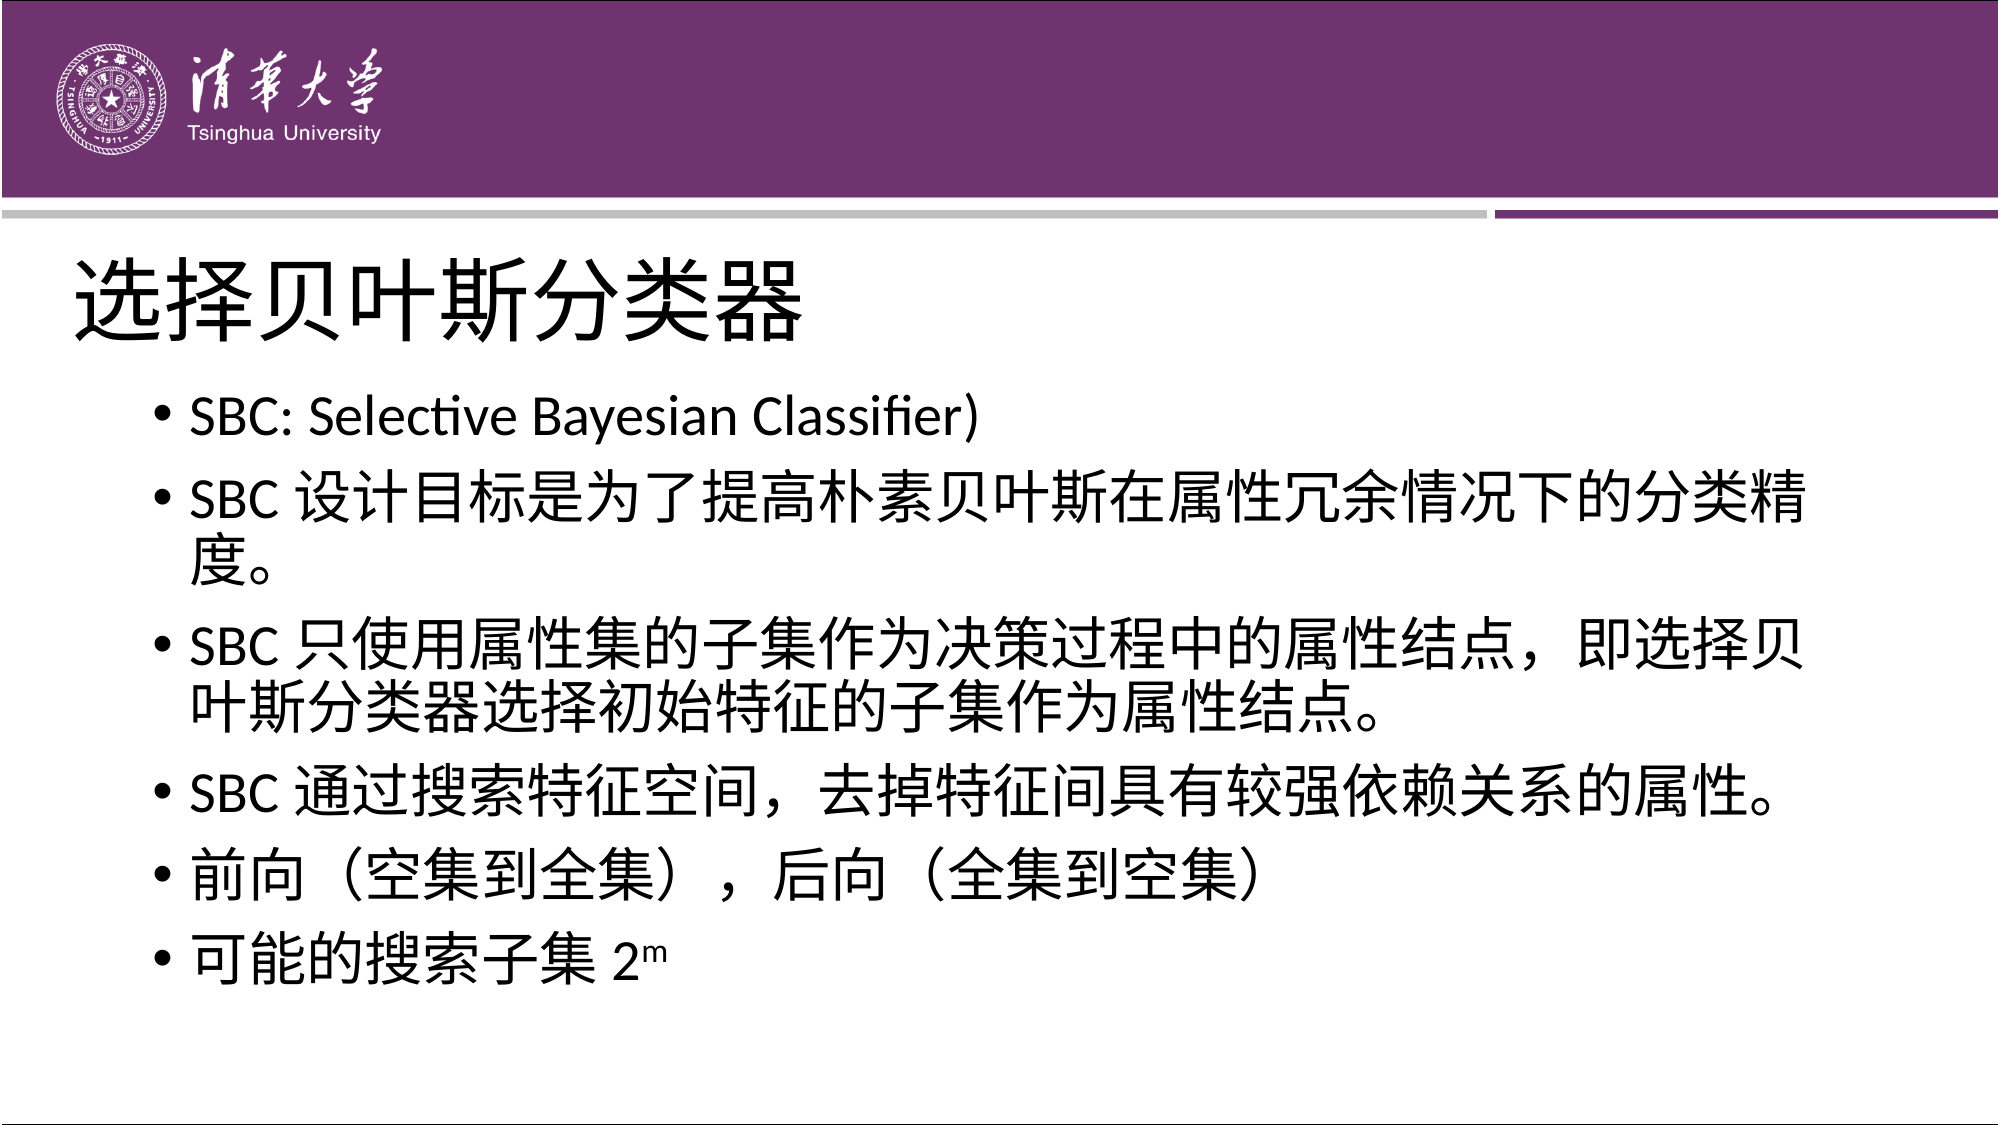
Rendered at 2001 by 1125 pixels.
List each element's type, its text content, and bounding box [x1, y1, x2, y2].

list SBC: Selective Bayesian Classifier) SBC设计目标是为了提高朴素贝叶斯在属性冗余情况下的分类精度。 SBC只使用属性集的子集作为决策过程中的属性结点，即选择贝叶斯分类器选择初始特征的子集作为属性结点。 SBC通过搜索特征空间，去掉特征间具有较强依赖关系的属性。 前向（空集到全集），后向（全集到空集） 可能的搜索子集2m [137, 377, 1863, 1092]
picture [2, 0, 1998, 1125]
text_box 选择贝叶斯分类器 [56, 196, 1782, 414]
